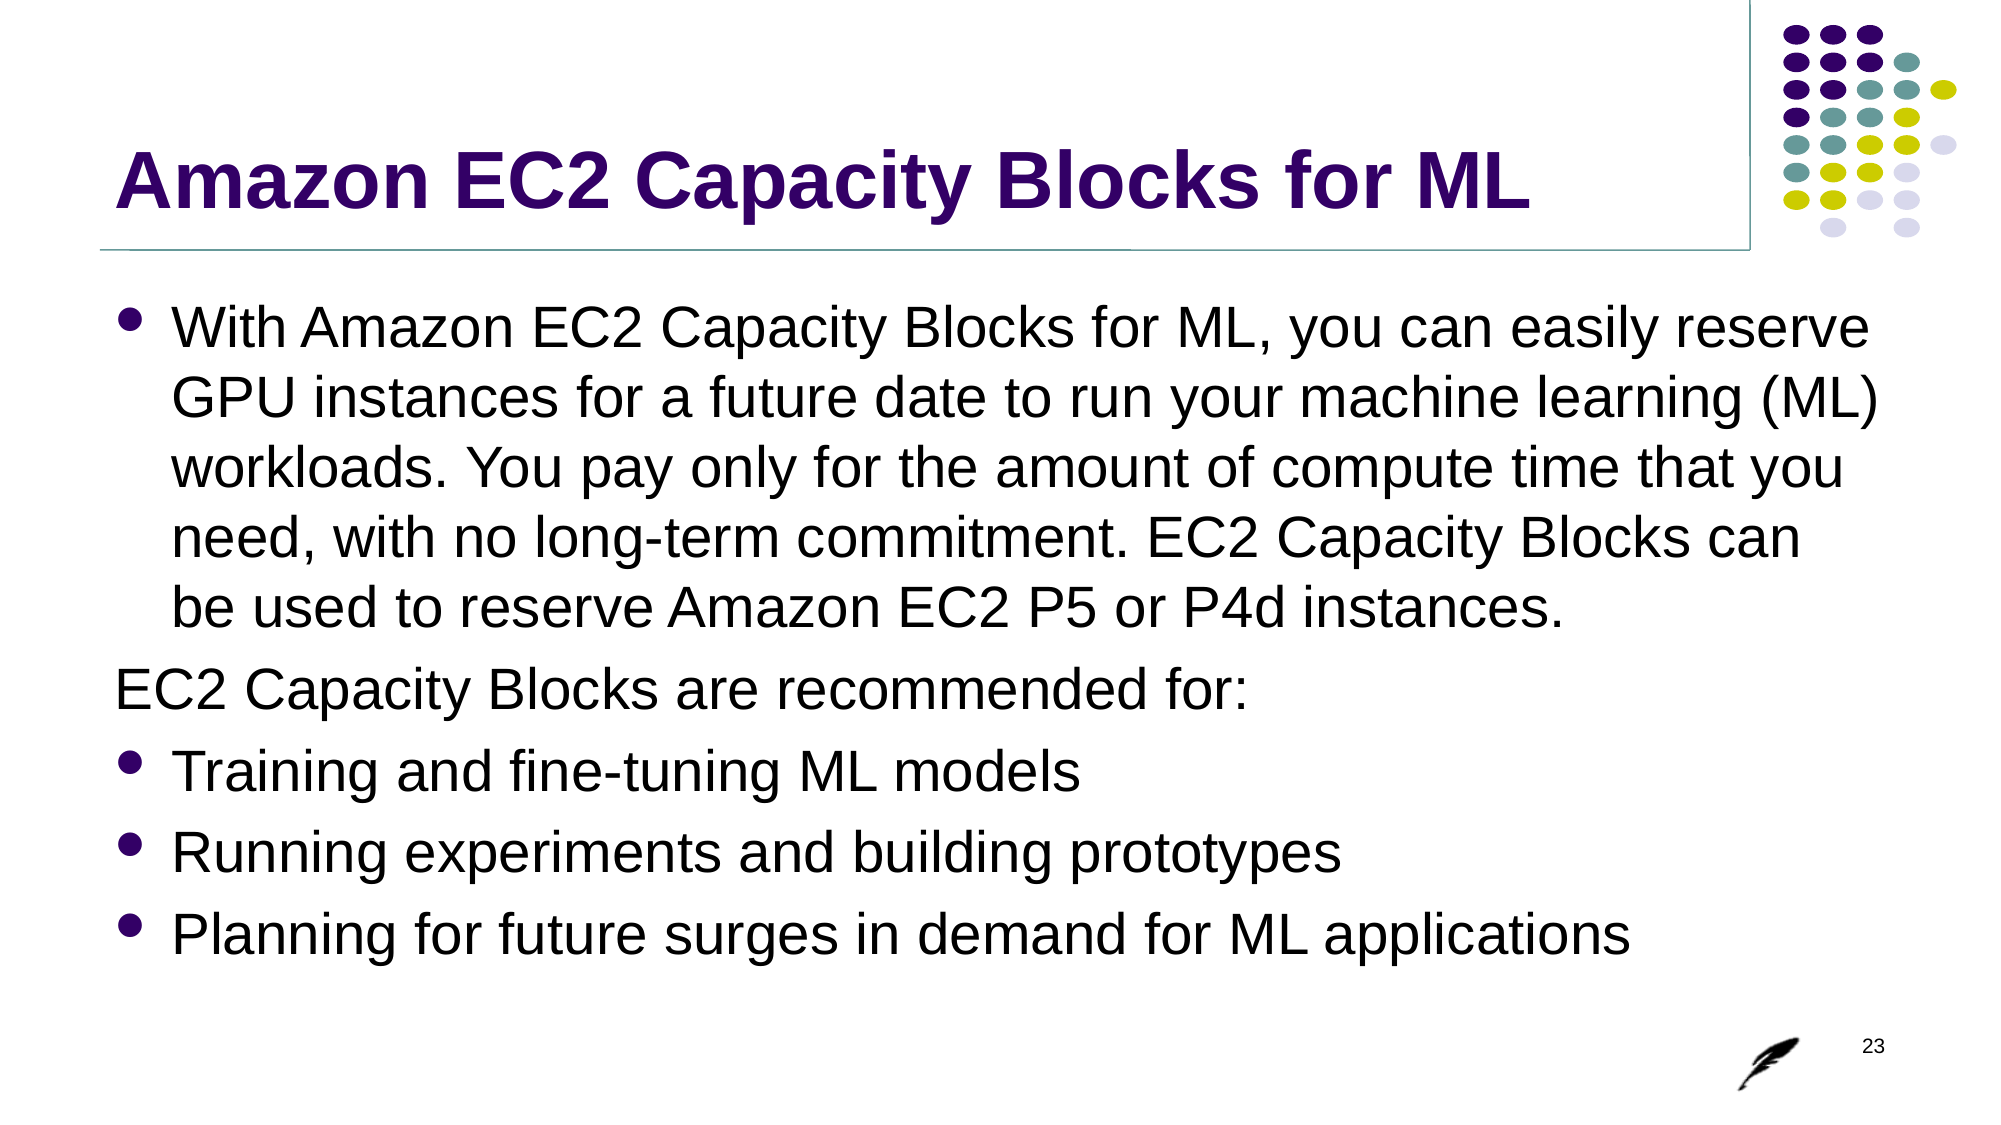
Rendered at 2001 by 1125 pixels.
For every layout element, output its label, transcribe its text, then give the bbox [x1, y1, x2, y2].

title Amazon EC2 Capacity Blocks for ML [99, 20, 1750, 233]
slide_number 23 [1433, 1025, 1900, 1100]
list With Amazon EC2 Capacity Blocks for ML, you can easily reserve GPU instances for a future date to run your machine learning (ML) workloads. You pay only for the amount of compute time that you need, with no long-term commitment. EC2 Capacity Blocks can be used to reserve Amazon EC2 P5 or P4d instances. EC2 Capacity Blocks are recommended for: Training and fine-tuning ML models Running experiments and building prototypes Planning for future surges in demand for ML applications [99, 282, 1900, 1006]
